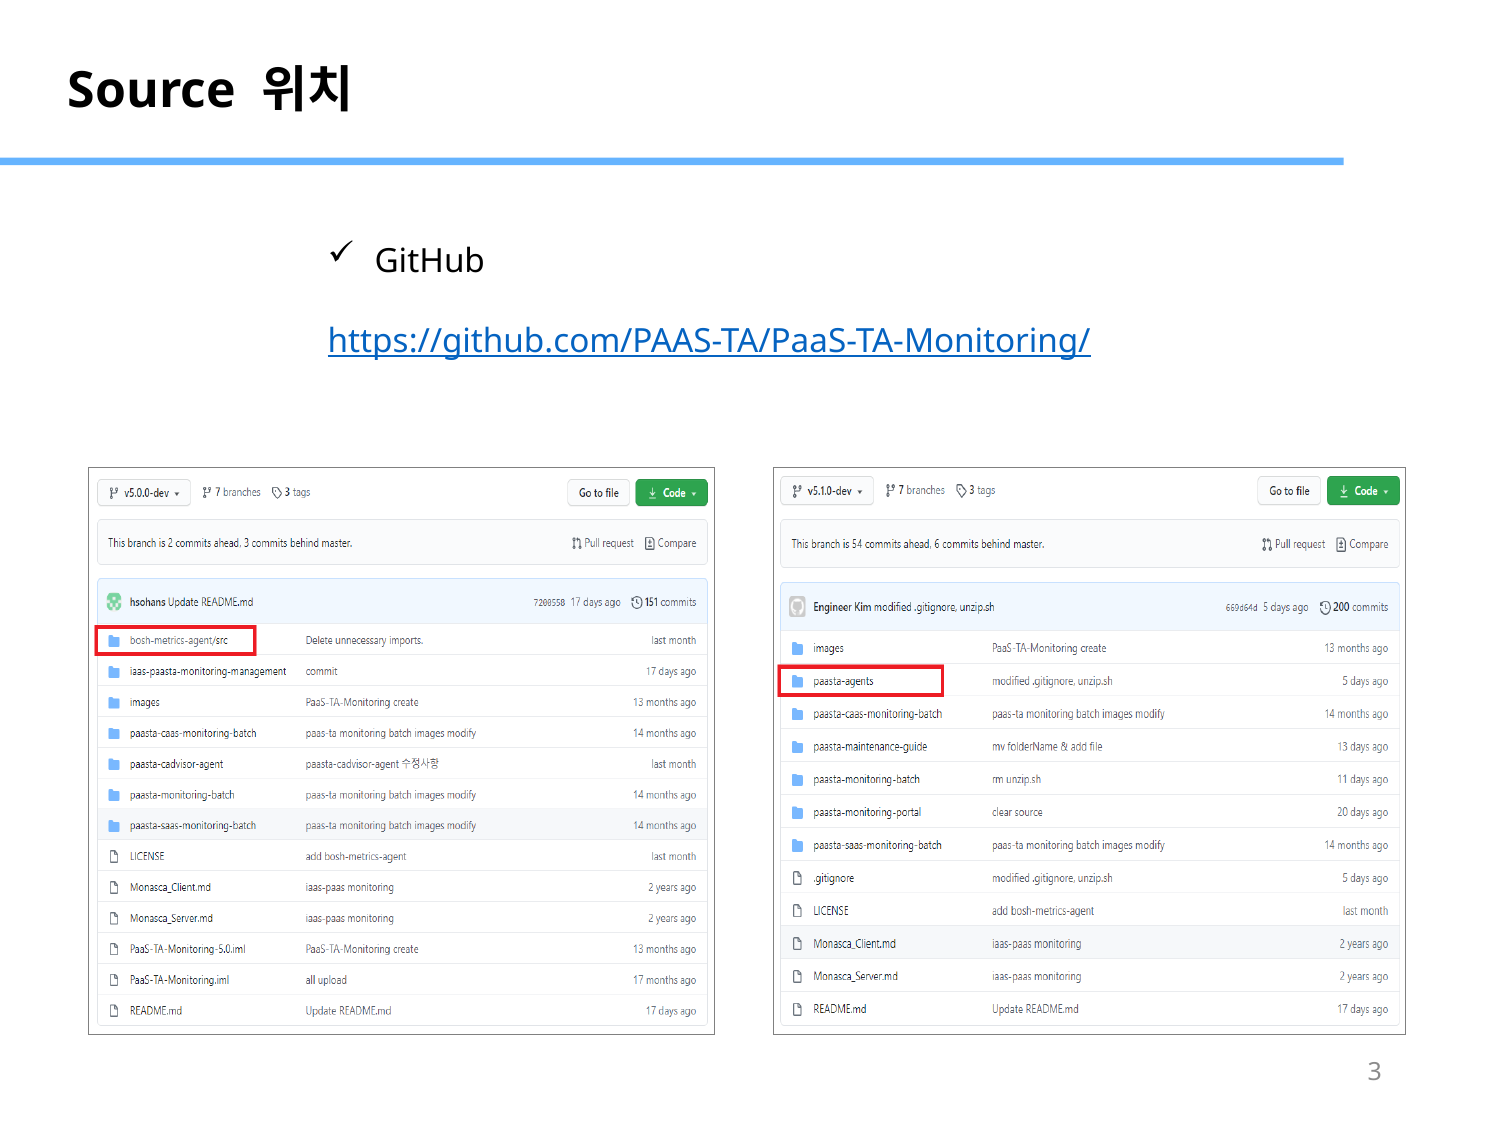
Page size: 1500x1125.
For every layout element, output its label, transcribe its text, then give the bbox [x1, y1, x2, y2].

slide_number 3 [1059, 1042, 1397, 1103]
text_box [0, 157, 1345, 166]
picture [88, 467, 715, 1035]
text_box Source 위치 [53, 49, 432, 125]
text_box GitHub https://github.com/PAAS-TA/PaaS-TA-Monitoring/ [312, 231, 1187, 372]
picture [773, 467, 1406, 1035]
